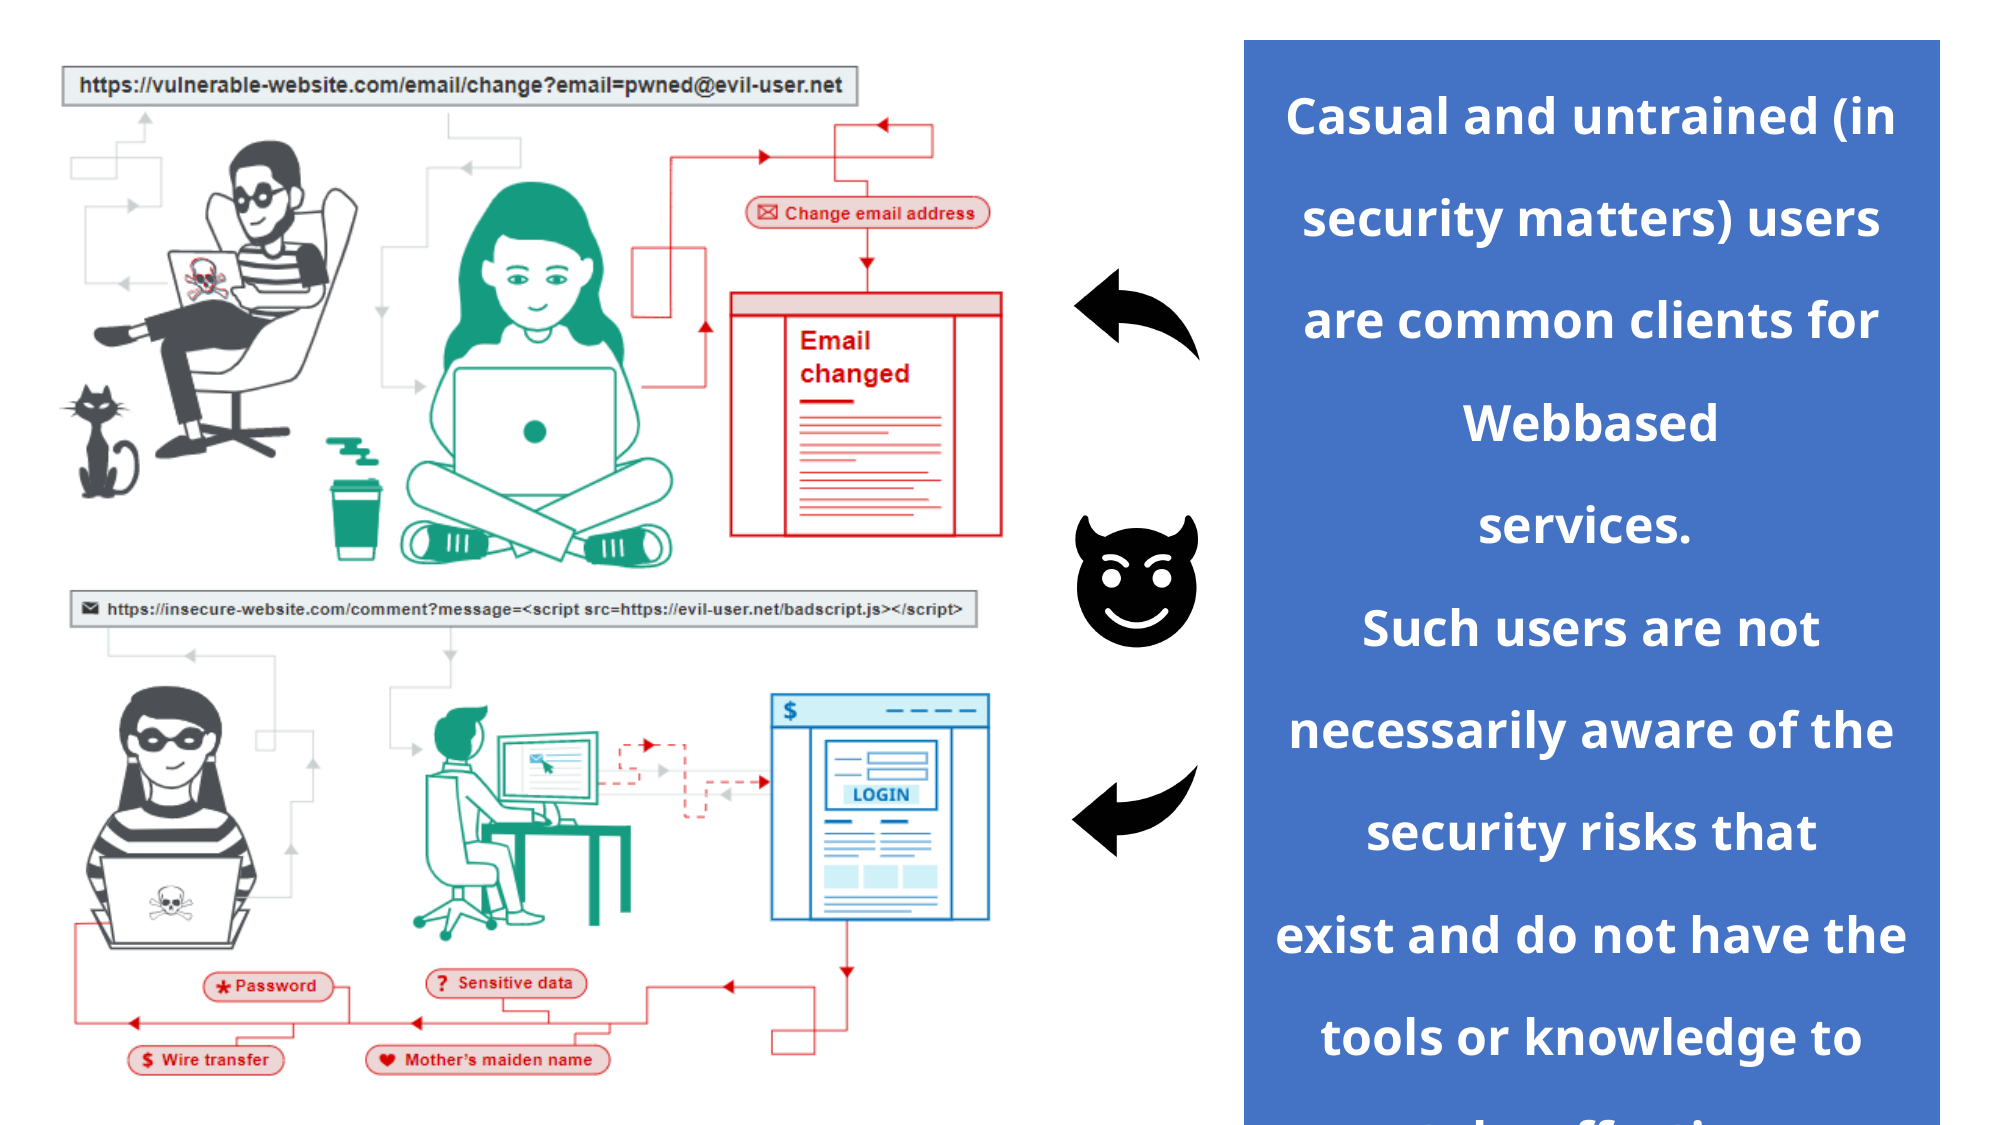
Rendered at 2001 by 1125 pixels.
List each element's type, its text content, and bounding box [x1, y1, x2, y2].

picture [1059, 736, 1210, 887]
picture [32, 38, 1025, 1086]
picture [1061, 238, 1212, 389]
picture [1061, 512, 1212, 663]
table_header Casual and untrained (in security matters) users are common clients for Webbased services. Such users are not necessarily aware of the security risks that exist and do not have the tools or knowledge to take effective countermeasures. [1244, 40, 1940, 1125]
